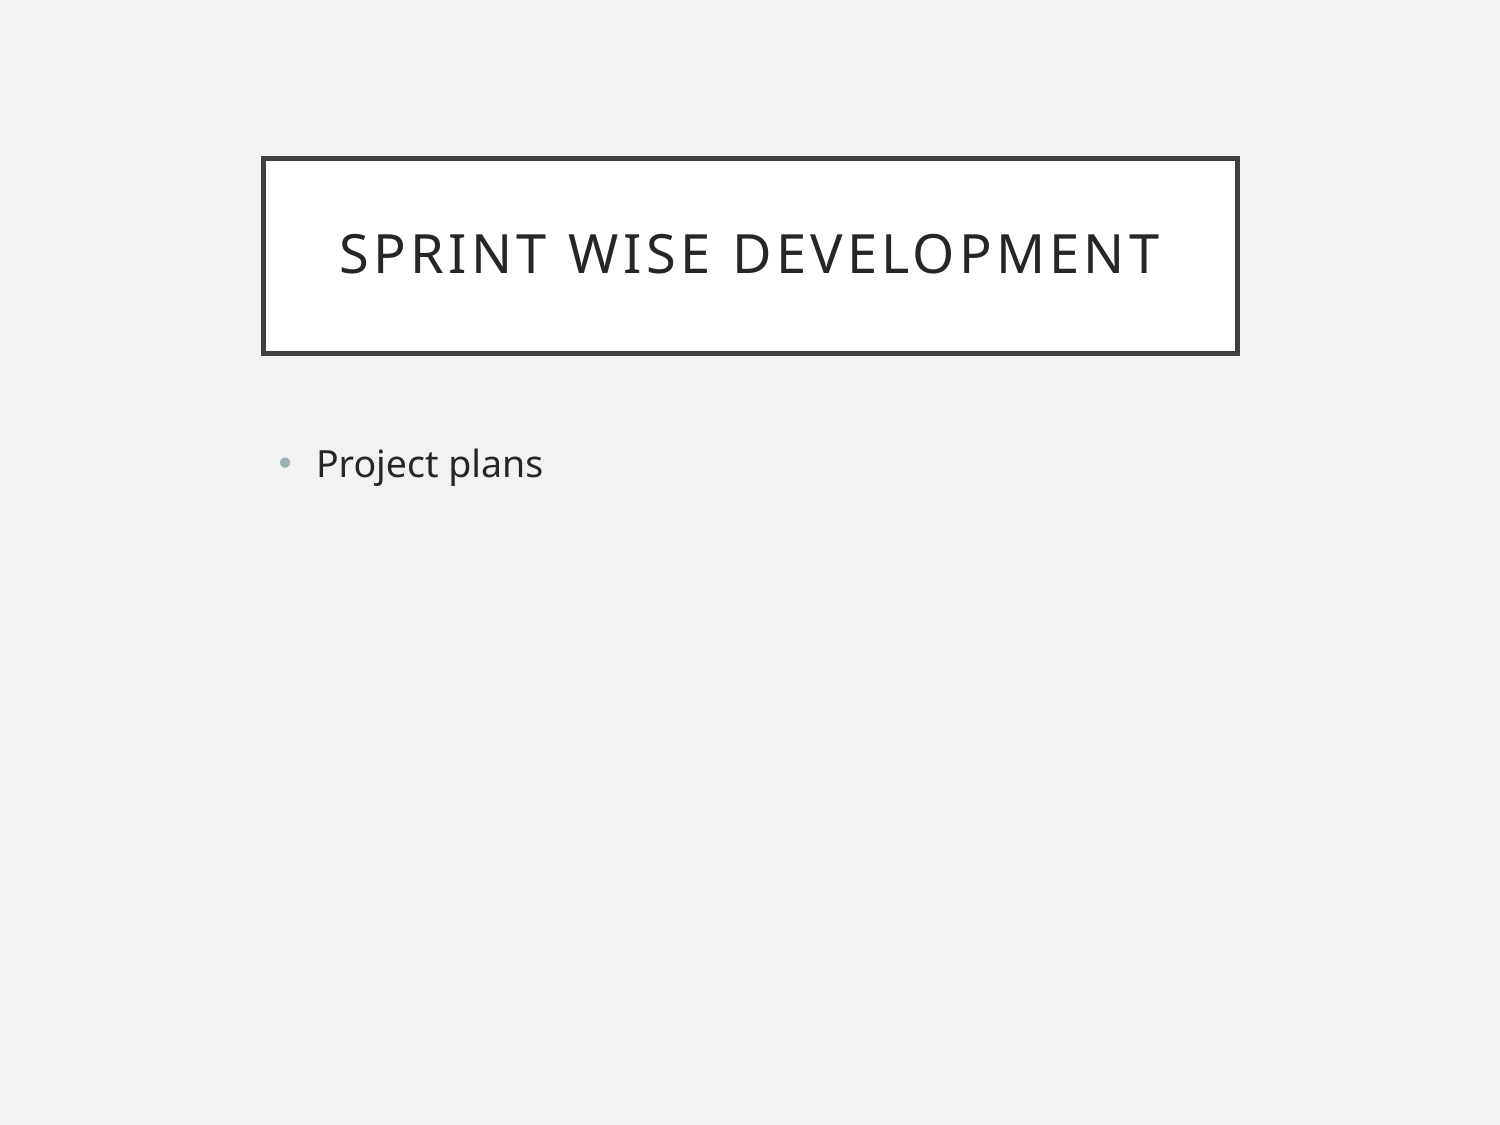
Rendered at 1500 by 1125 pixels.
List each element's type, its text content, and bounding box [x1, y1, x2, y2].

title Sprint wise development [261, 156, 1240, 356]
list Project plans [263, 432, 1238, 942]
